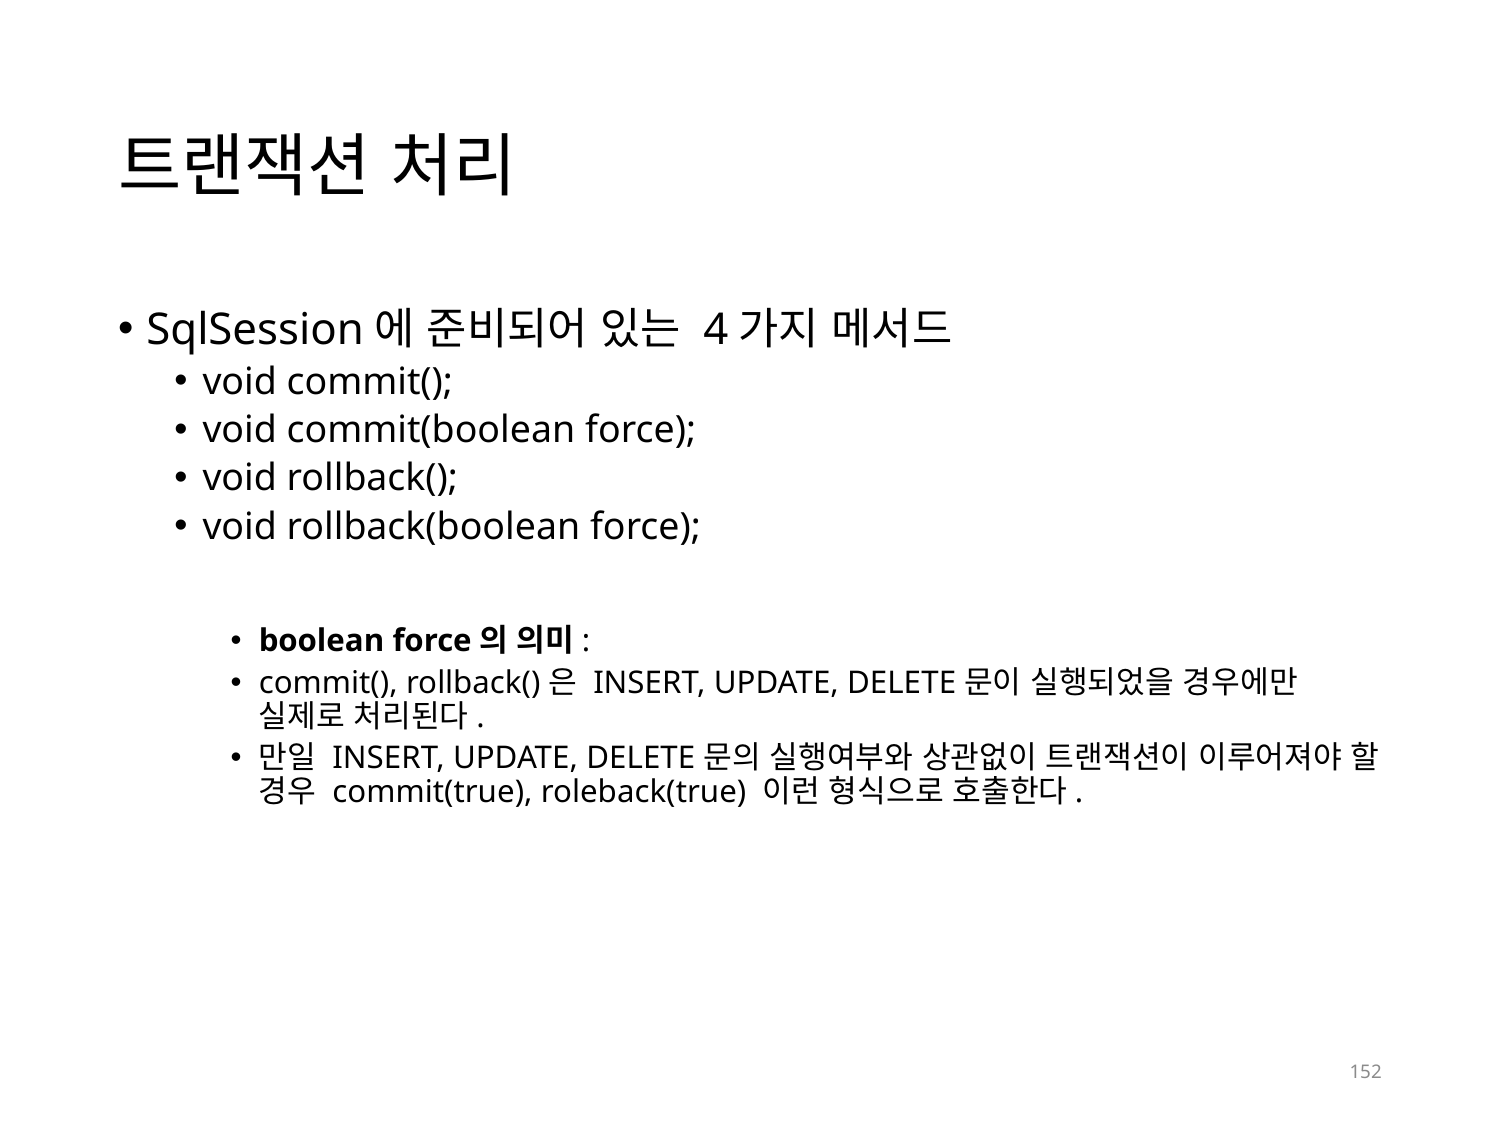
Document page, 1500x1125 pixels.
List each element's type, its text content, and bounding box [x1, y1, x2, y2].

title 트랜잭션 처리 [103, 59, 1397, 278]
slide_number 152 [1059, 1042, 1397, 1103]
list SqlSession에 준비되어 있는 4가지 메서드 void commit(); void commit(boolean force); void rollback(); void rollback(boolean force); boolean force의 의미: commit(), rollback()은 INSERT, UPDATE, DELETE문이 실행되었을 경우에만 실제로 처리된다. 만일 INSERT, UPDATE, DELETE문의 실행여부와 상관없이 트랜잭션이 이루어져야 할 경우 commit(true), roleback(true) 이런 형식으로 호출한다. [103, 299, 1397, 1014]
